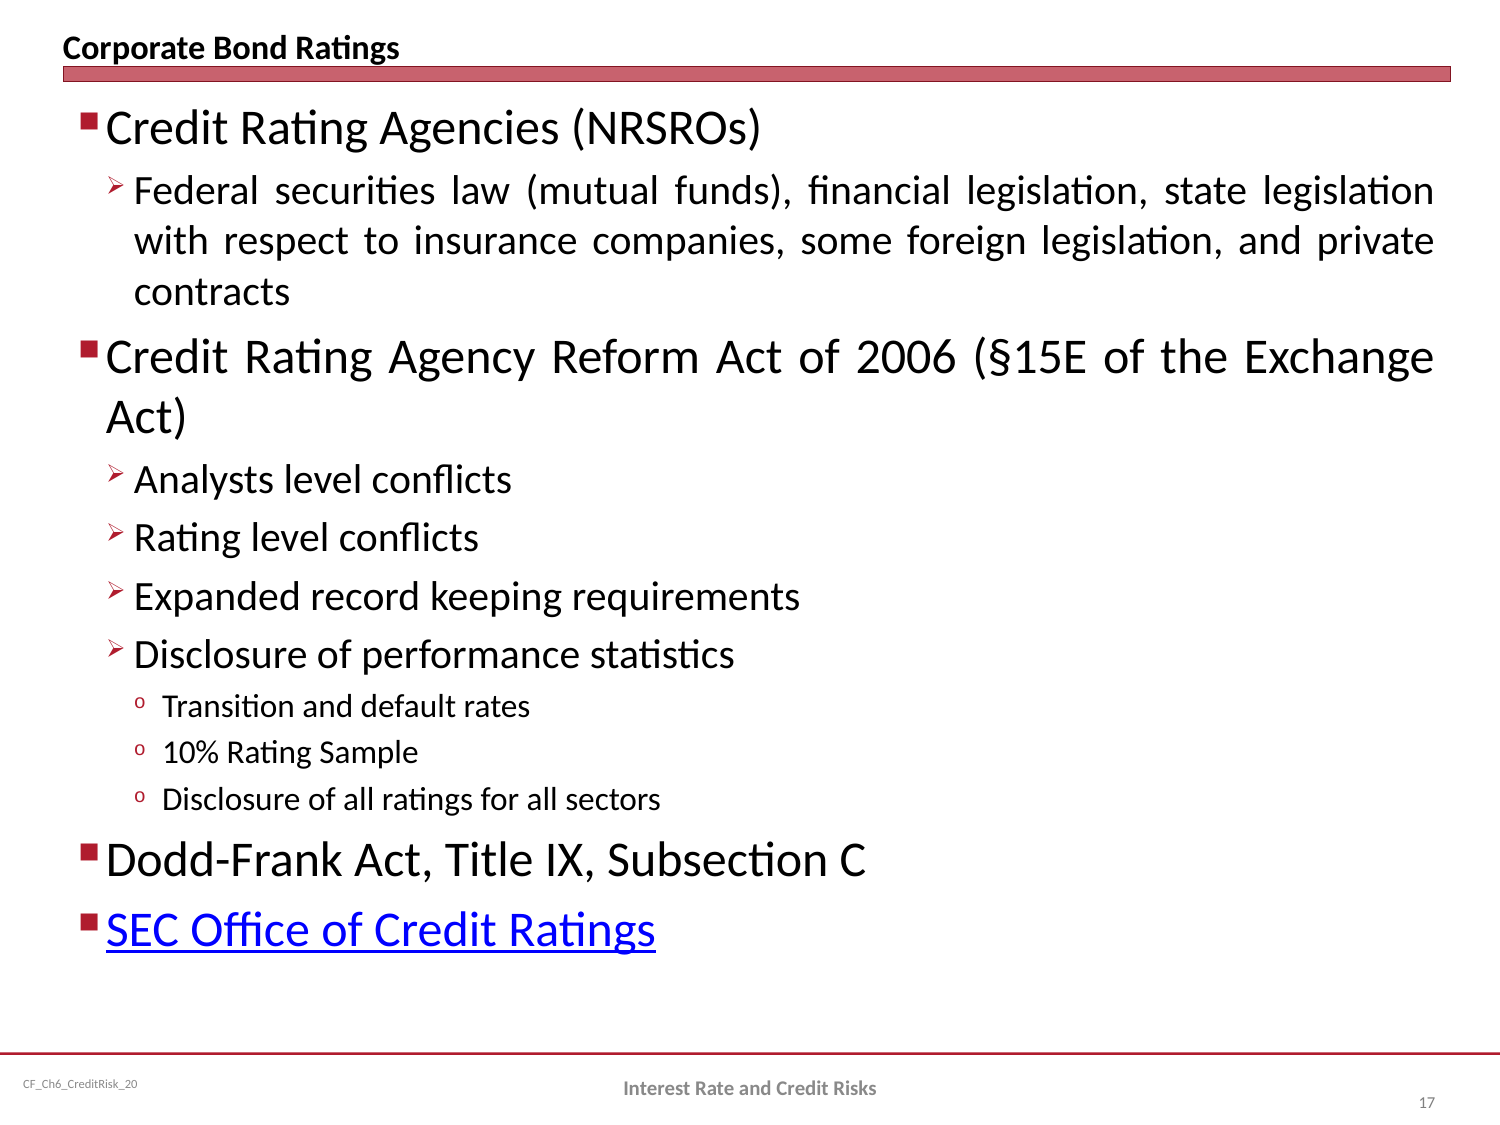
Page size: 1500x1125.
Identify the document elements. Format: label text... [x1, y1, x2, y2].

list Credit Rating Agencies (NRSROs) Federal securities law (mutual funds), financial legislation, state legislation with respect to insurance companies, some foreign legislation, and private contracts Credit Rating Agency Reform Act of 2006 (§15E of the Exchange Act) Analysts level conflicts Rating level conflicts Expanded record keeping requirements Disclosure of performance statistics Transition and default rates 10% Rating Sample Disclosure of all ratings for all sectors Dodd-Frank Act, Title IX, Subsection C SEC Office of Credit Ratings [63, 87, 1451, 1041]
title Corporate Bond Ratings [62, 6, 1451, 67]
footer Interest Rate and Credit Risks [512, 1056, 988, 1117]
slide_number 17 [1375, 1061, 1451, 1122]
